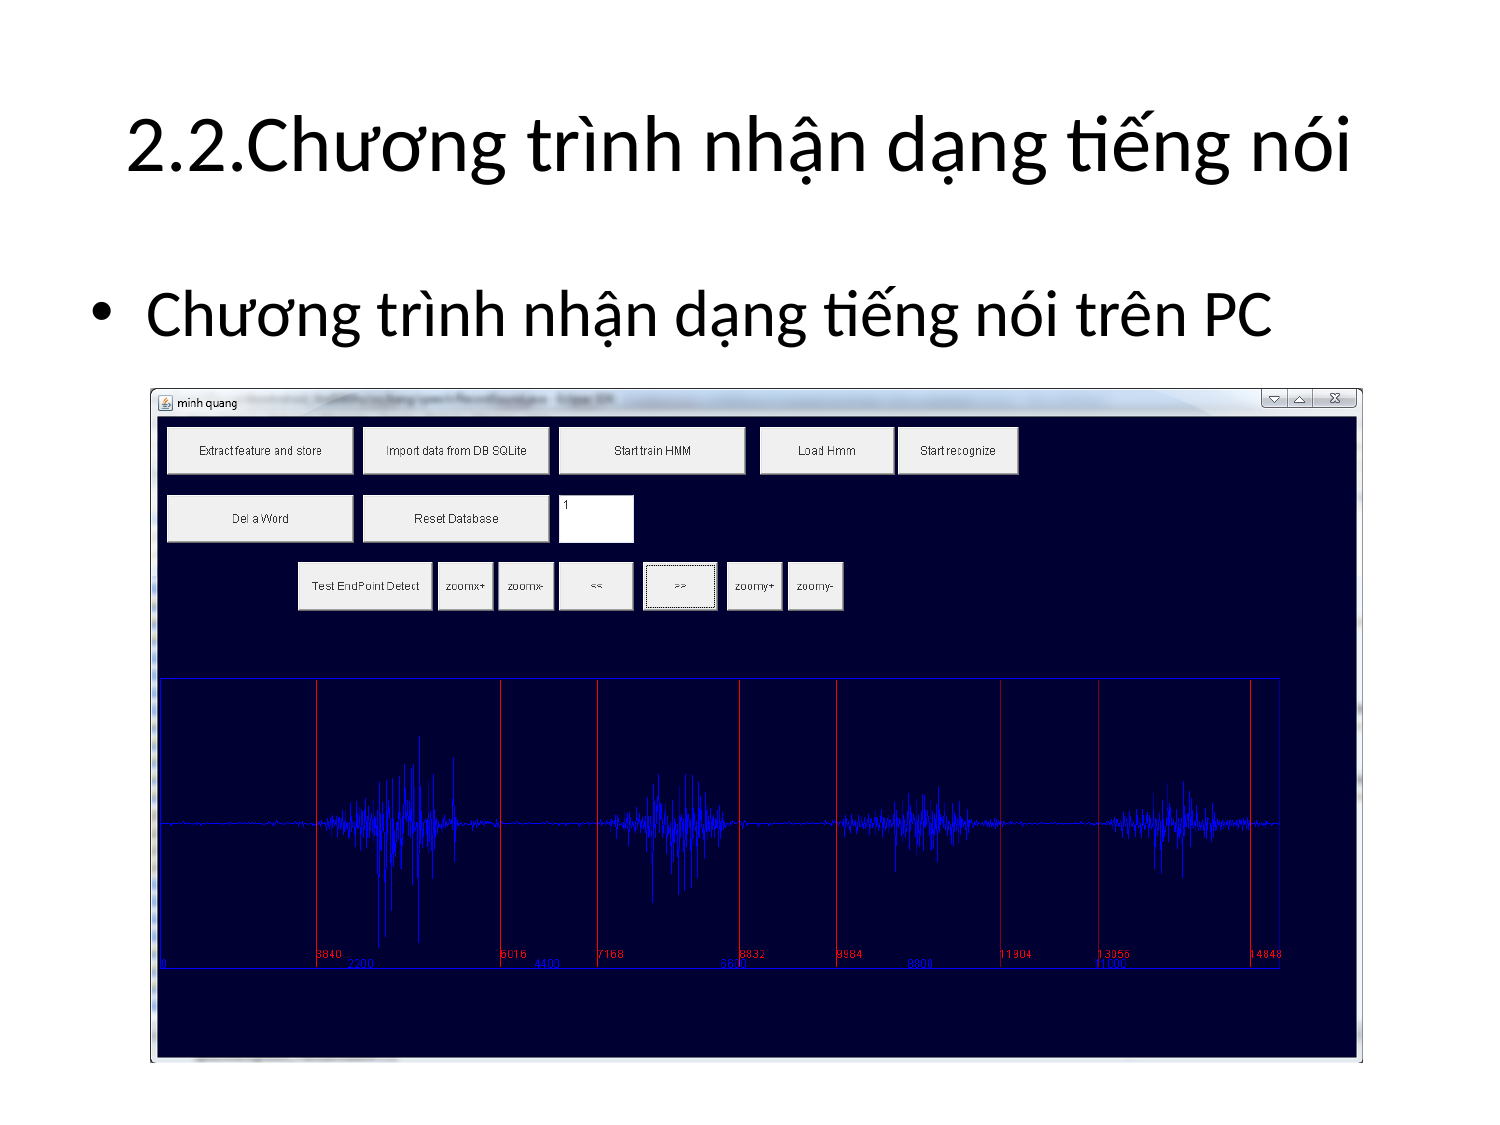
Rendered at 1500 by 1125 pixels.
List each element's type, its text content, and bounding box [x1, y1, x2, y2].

list Chương trình nhận dạng tiếng nói trên PC [75, 262, 1425, 1005]
title 2.2.Chương trình nhận dạng tiếng nói [75, 45, 1425, 233]
picture [149, 387, 1363, 1063]
